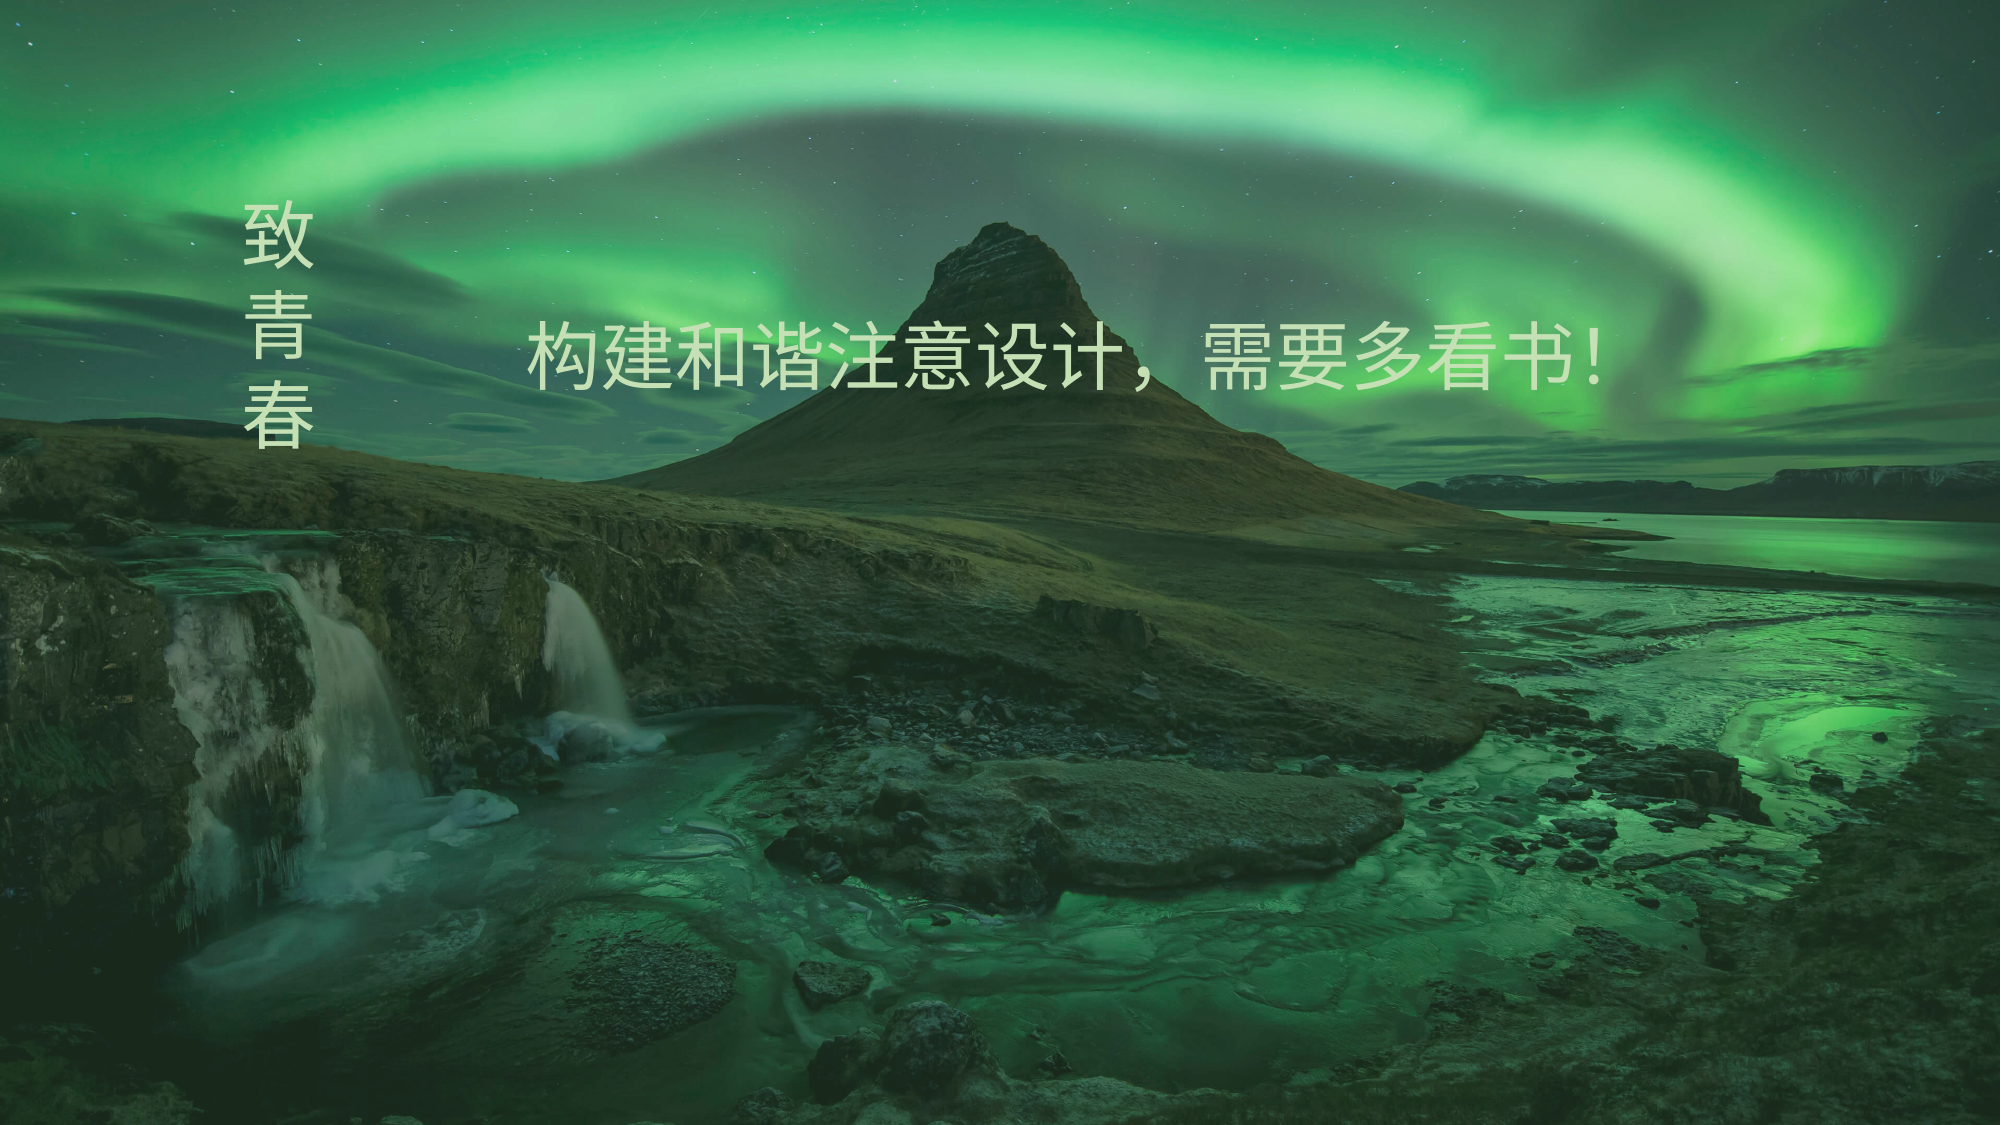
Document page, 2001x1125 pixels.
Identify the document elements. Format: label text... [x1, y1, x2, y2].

text_box [0, 0, 2000, 1125]
text_box 致青春 [226, 181, 377, 467]
text_box 构建和谐注意设计，需要多看书！ [510, 302, 1688, 407]
